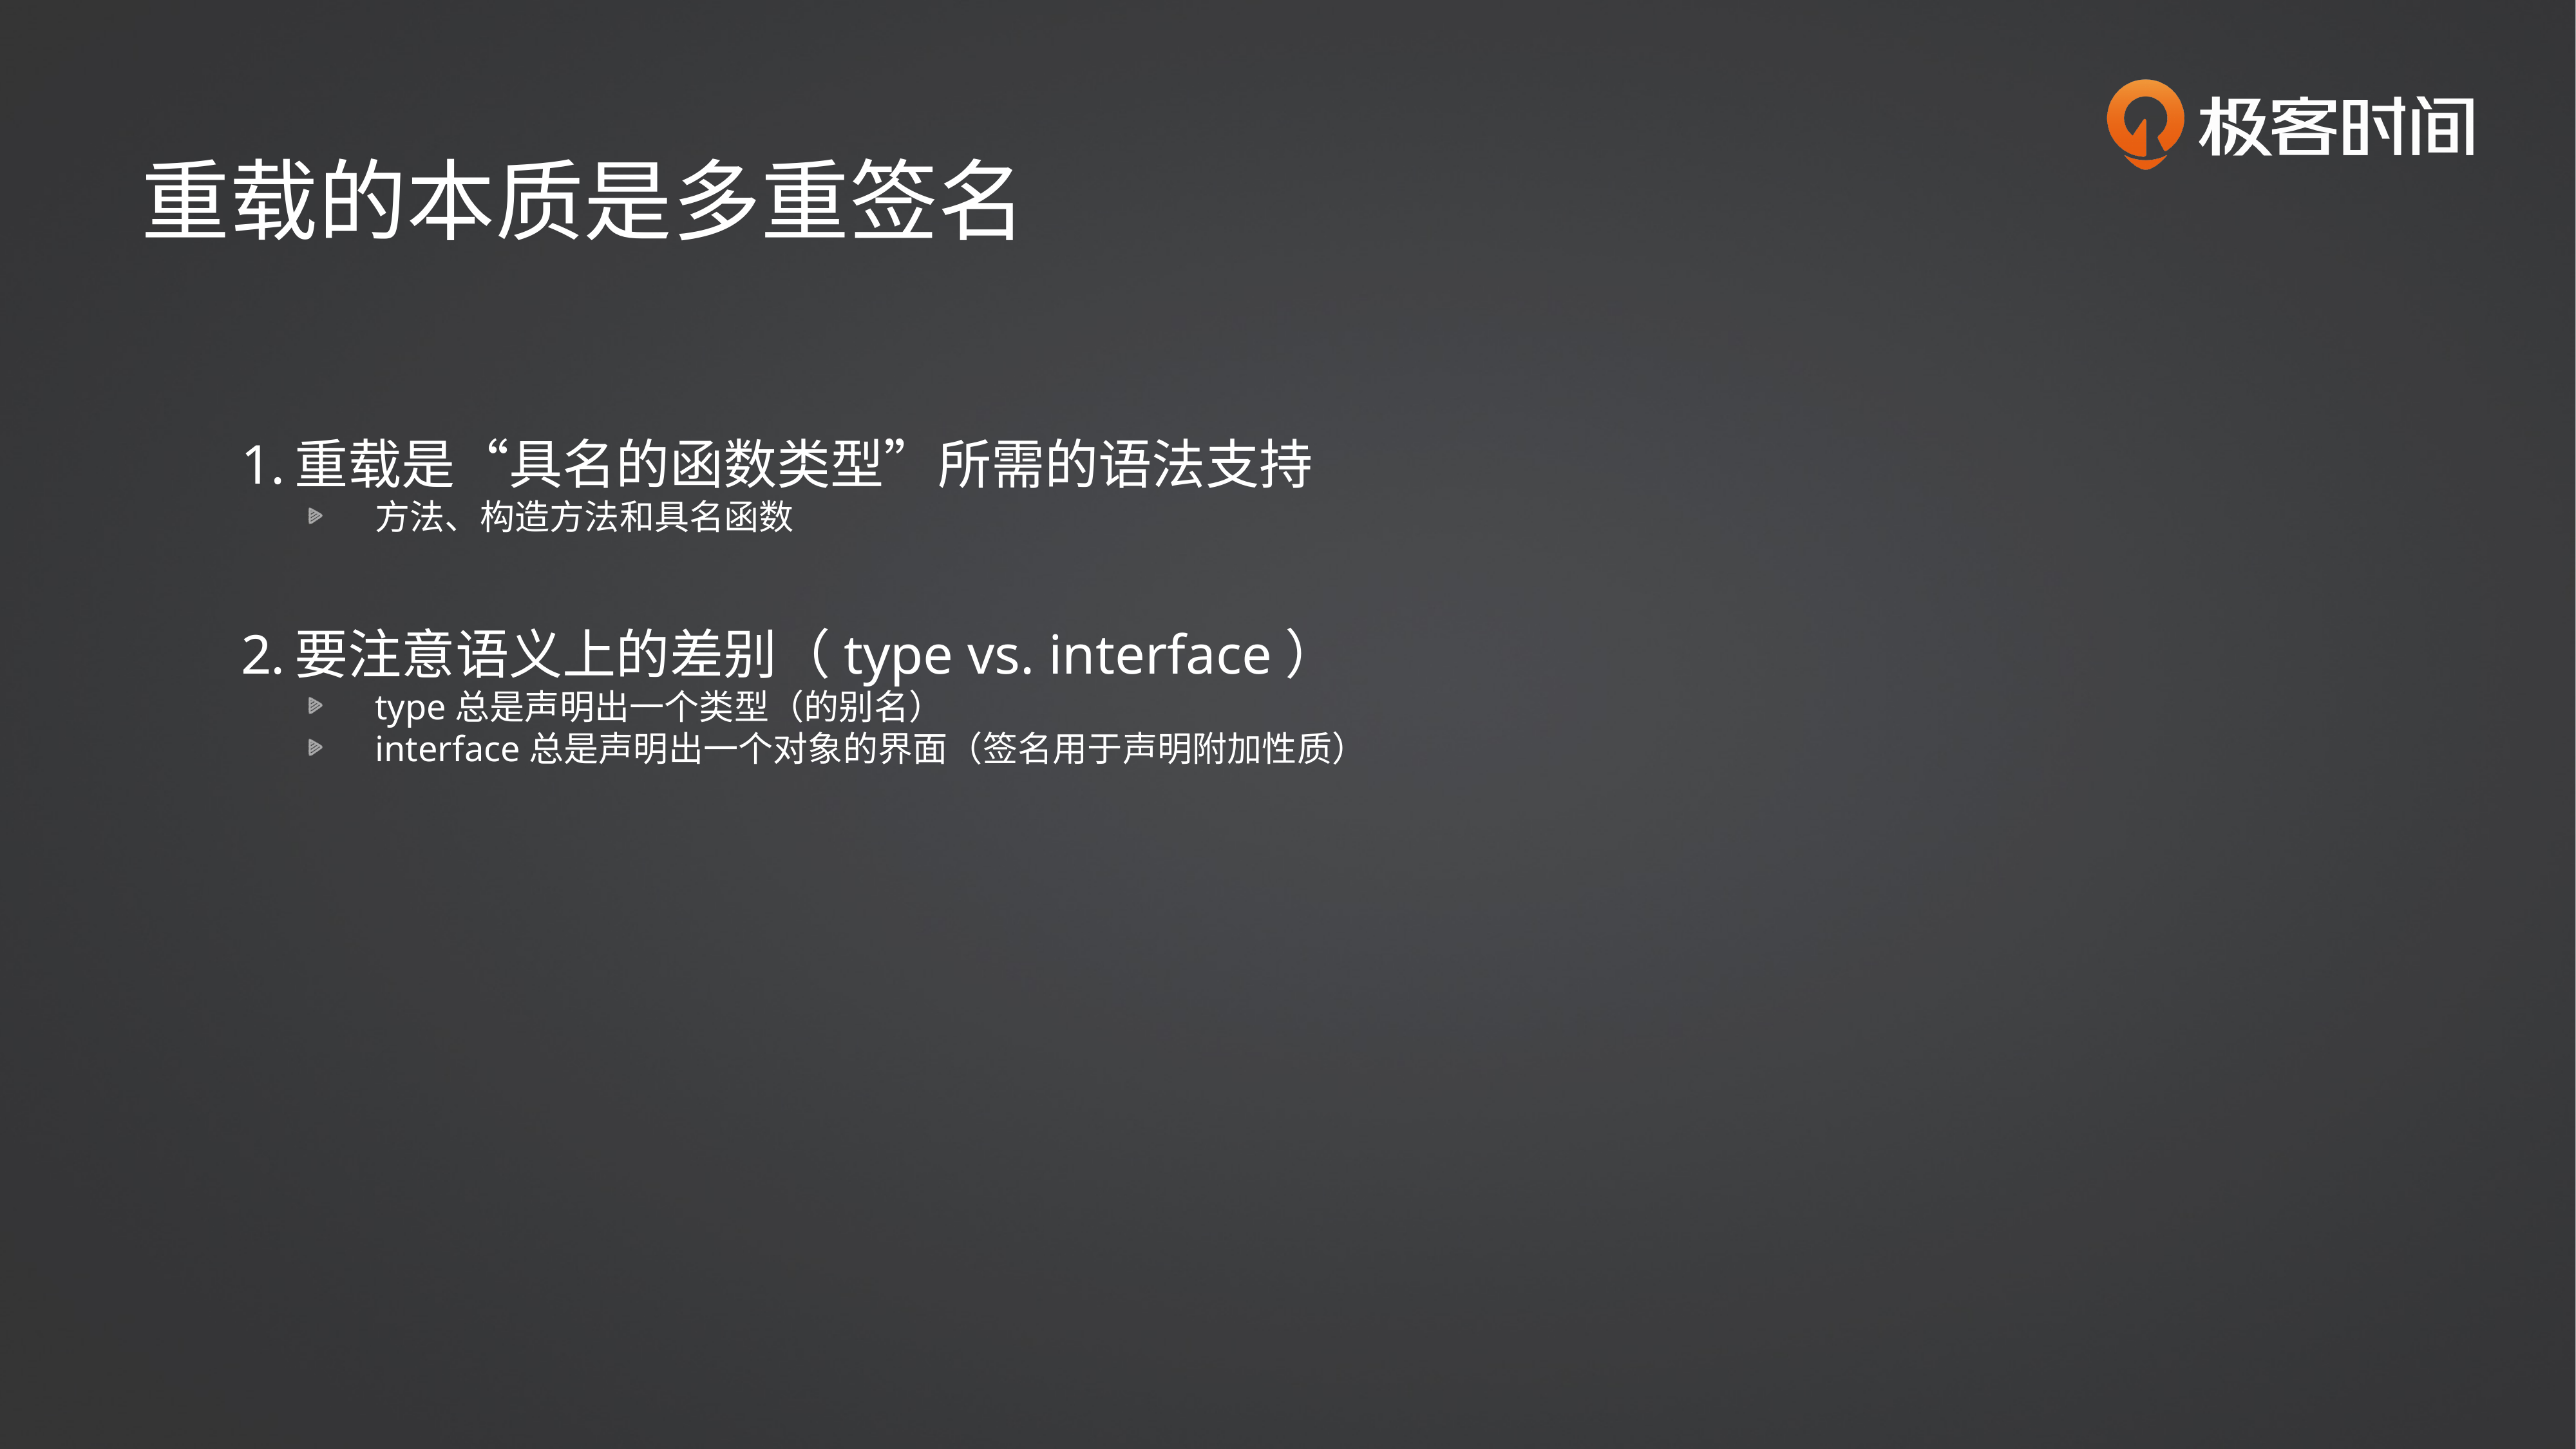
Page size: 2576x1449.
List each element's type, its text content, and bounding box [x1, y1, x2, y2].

text_box 重载是“具名的函数类型”所需的语法支持 方法、构造方法和具名函数 要注意语义上的差别（type vs. interface） type总是声明出一个类型（的别名） interface总是声明出一个对象的界面（签名用于声明附加性质） [241, 430, 2335, 769]
text_box 重载的本质是多重签名 [135, 139, 1074, 257]
picture [0, 0, 2576, 1449]
